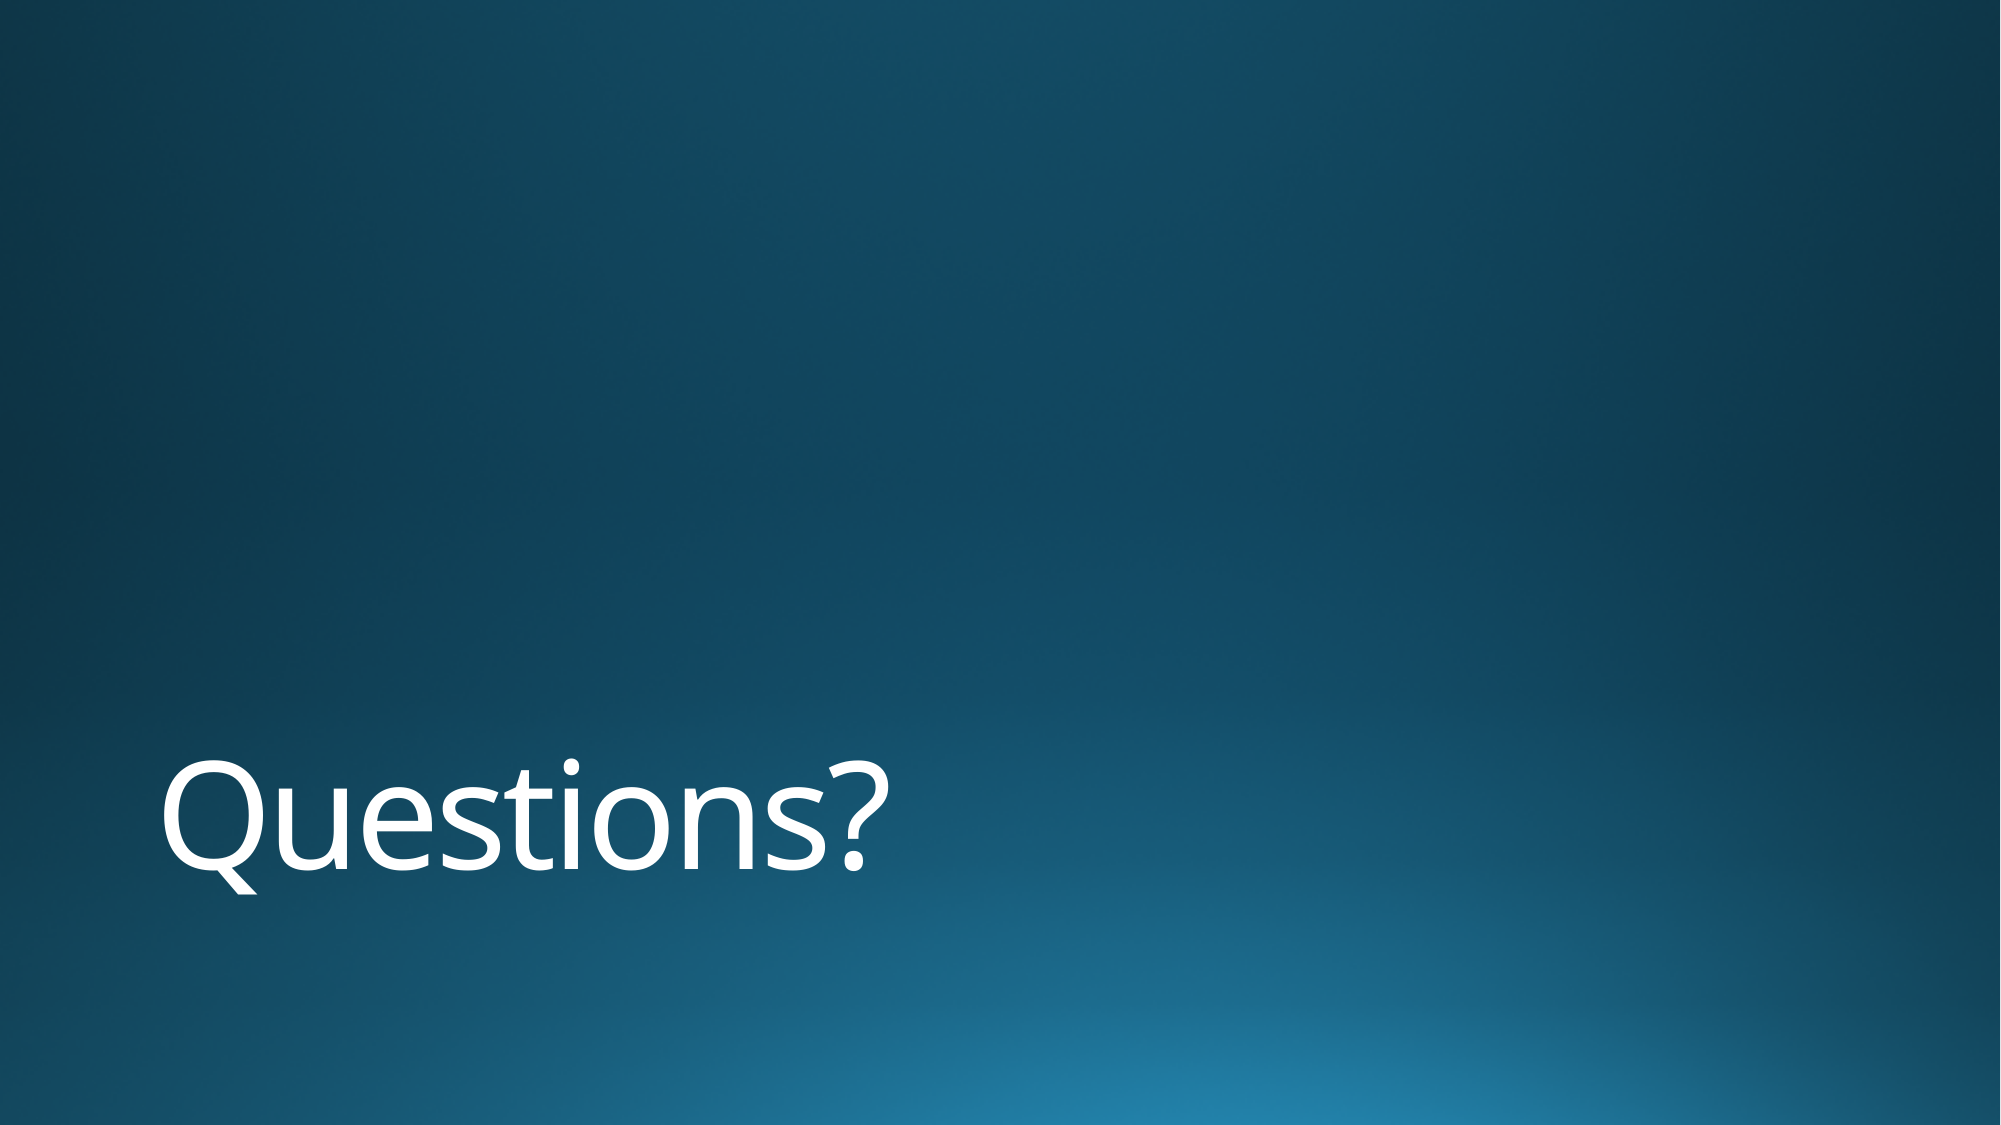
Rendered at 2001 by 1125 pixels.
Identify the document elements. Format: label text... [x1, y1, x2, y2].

title Questions? [140, 732, 1641, 1002]
picture [0, 0, 2001, 1125]
